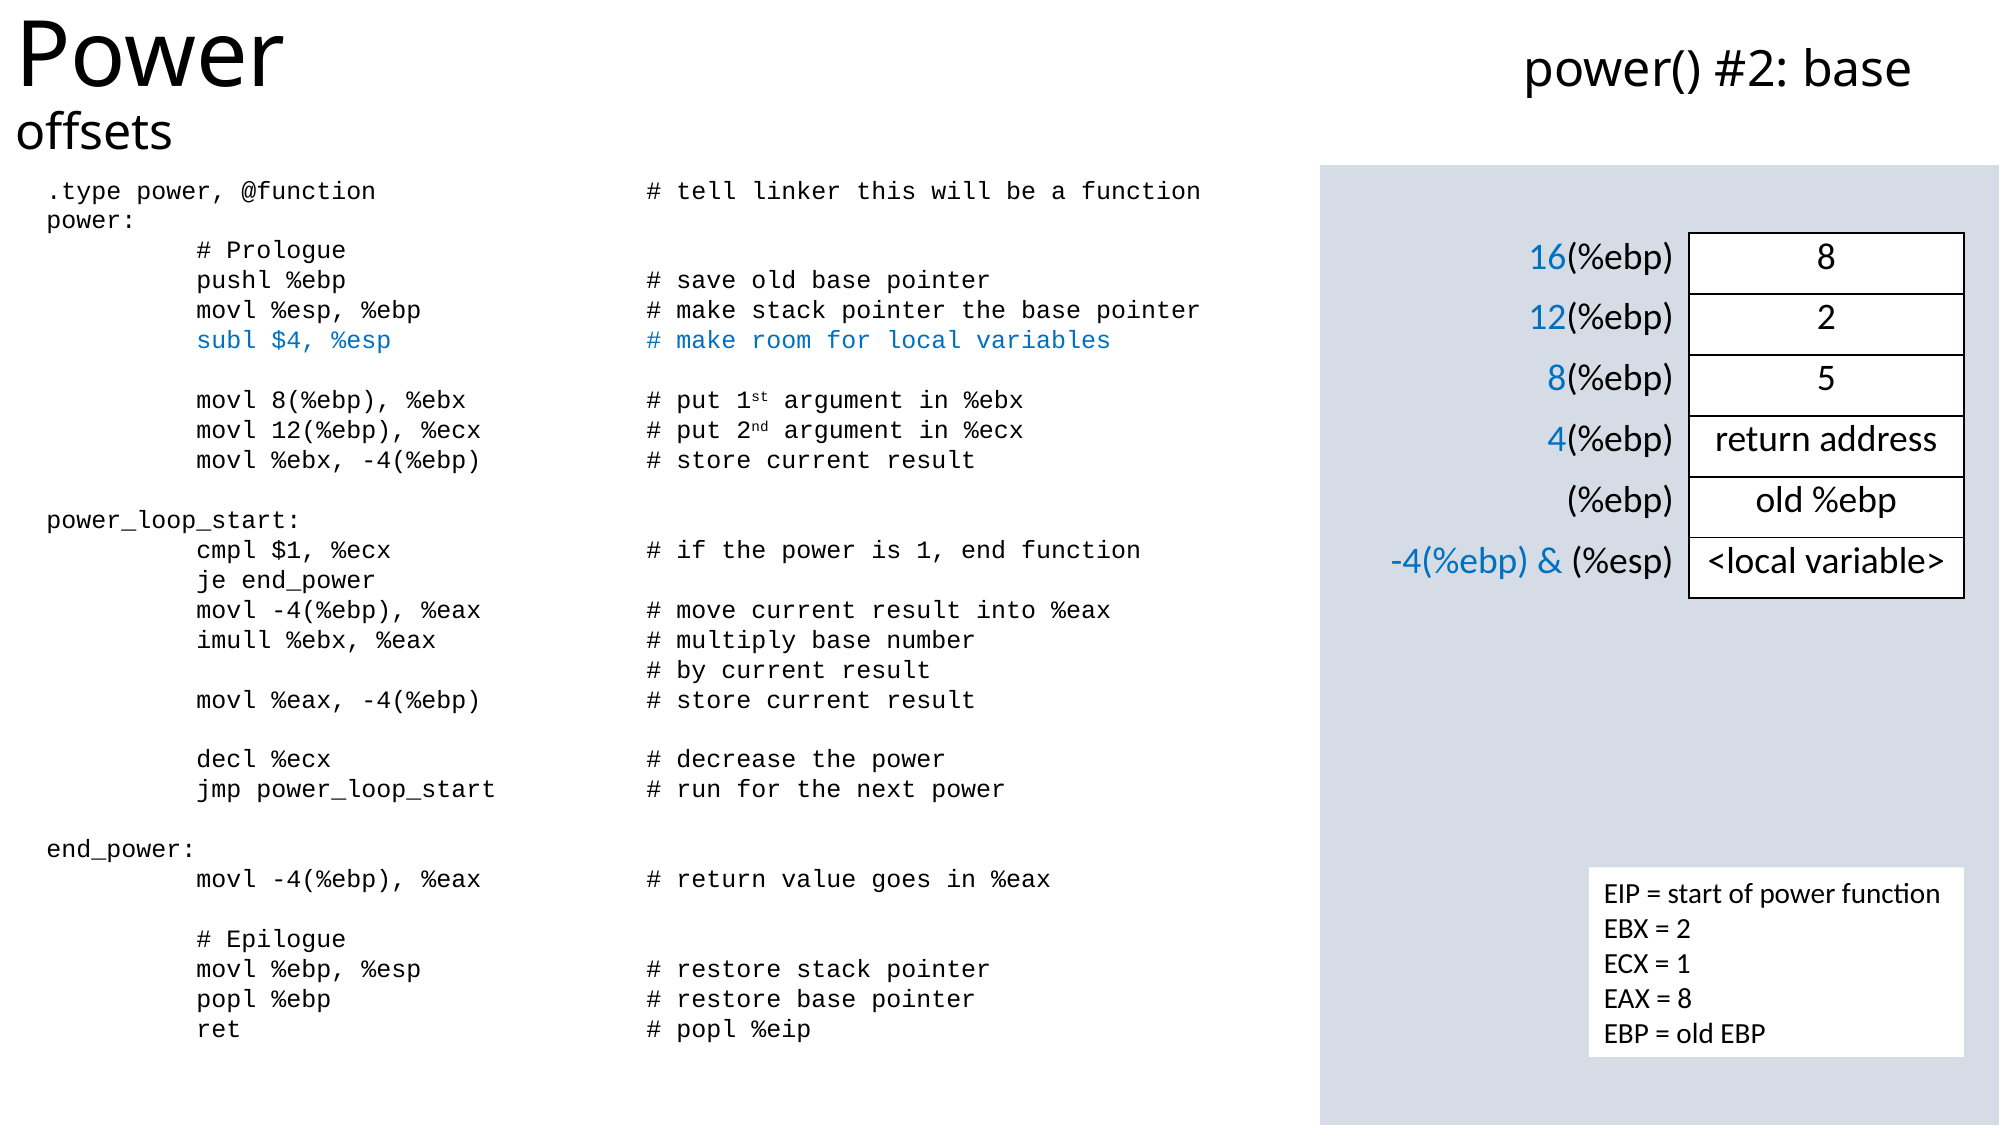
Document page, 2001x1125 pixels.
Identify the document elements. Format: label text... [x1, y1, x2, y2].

text_box .type power, @function # tell linker this will be a function power: # Prologue pushl %ebp # save old base pointer movl %esp, %ebp # make stack pointer the base pointer subl $4, %esp # make room for local variables movl 8(%ebp), %ebx # put 1st argument in %ebx movl 12(%ebp), %ecx # put 2nd argument in %ecx movl %ebx, -4(%ebp) # store current result power_loop_start: cmpl $1, %ecx # if the power is 1, end function je end_power movl -4(%ebp), %eax # move current result into %eax imull %ebx, %eax # multiply base number # by current result movl %eax, -4(%ebp) # store current result decl %ecx # decrease the power jmp power_loop_start # run for the next power end_power: movl -4(%ebp), %eax # return value goes in %eax # Epilogue movl %ebp, %esp # restore stack pointer popl %ebp # restore base pointer ret # popl %eip [31, 166, 1320, 1050]
title Power power() #2: base offsets [0, 0, 2000, 193]
text_box [1320, 165, 1999, 1125]
text_box EIP = start of power function EBX = 2 ECX = 1 EAX = 8 EBP = old EBP [1588, 867, 1964, 1057]
